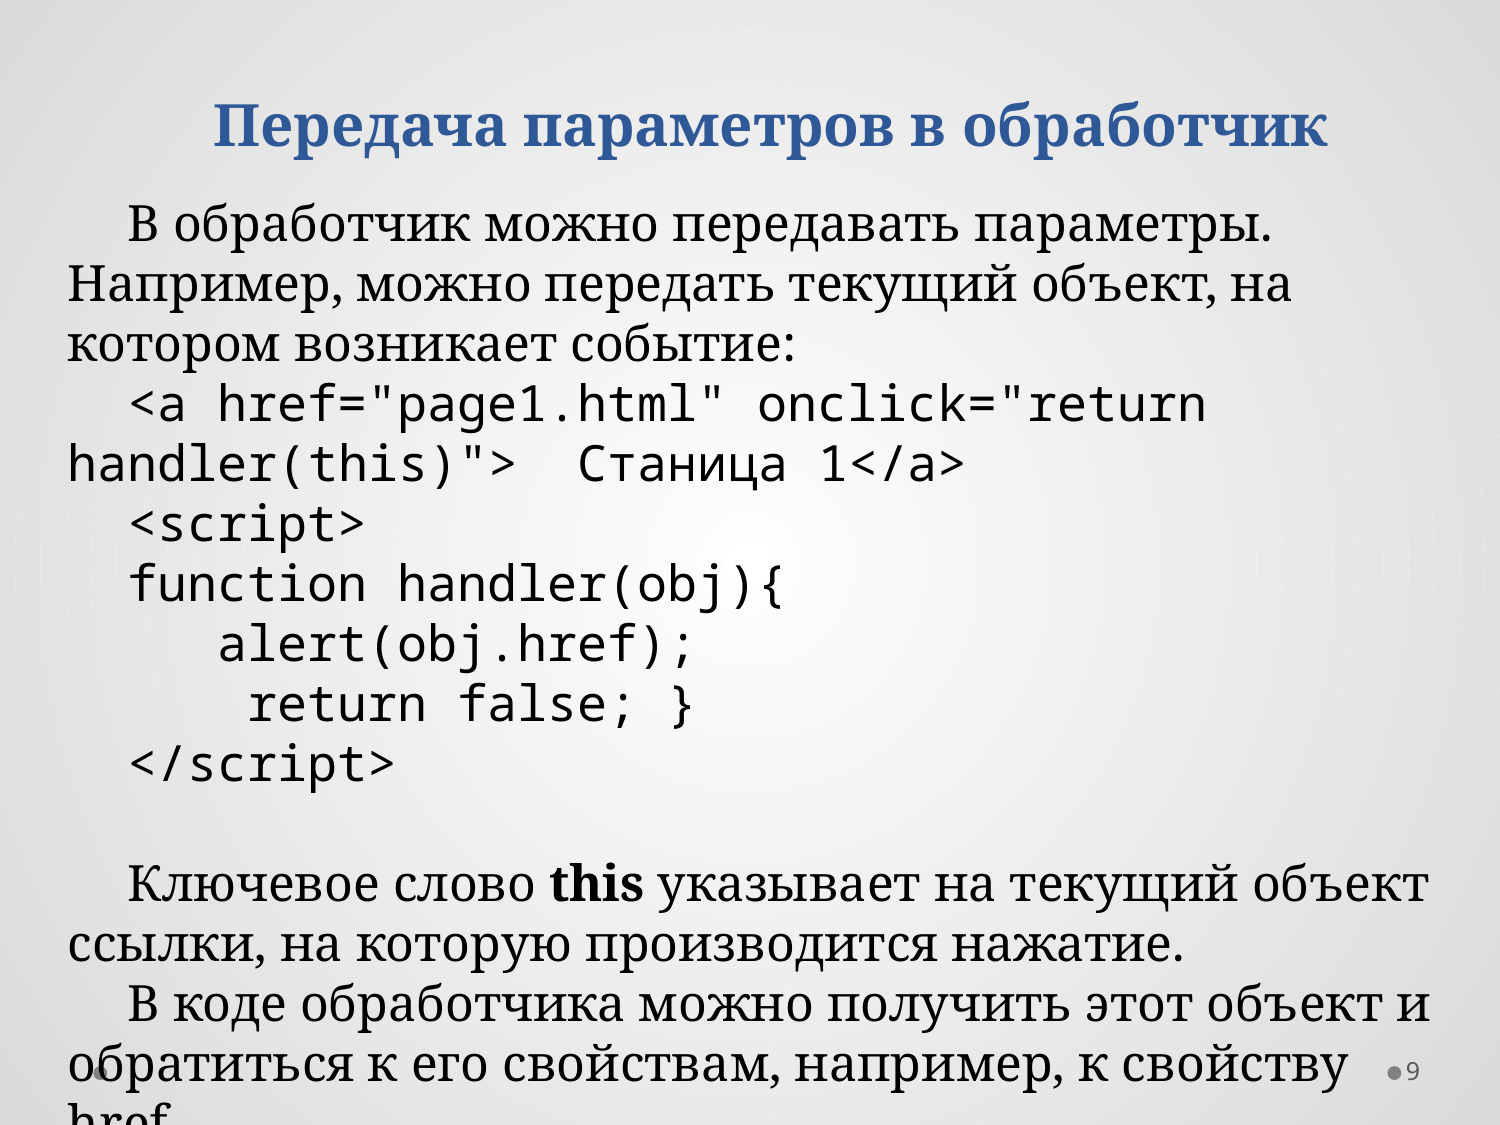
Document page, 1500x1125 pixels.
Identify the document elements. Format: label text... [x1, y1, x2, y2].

slide_number 9 [1401, 1042, 1494, 1103]
text_box В обработчик можно передавать параметры. Например, можно передать текущий объект, на котором возникает событие: <a href="page1.html" onclick="return handler(this)"> Станица 1</a> <script> function handler(obj){ alert(obj.href); return false; } </script> Ключевое слово this указывает на текущий объект ссылки, на которую производится нажатие. В коде обработчика можно получить этот объект и обратиться к его свойствам, например, к свойству href. [53, 184, 1465, 1125]
text_box Передача параметров в обработчик [118, 80, 1424, 166]
